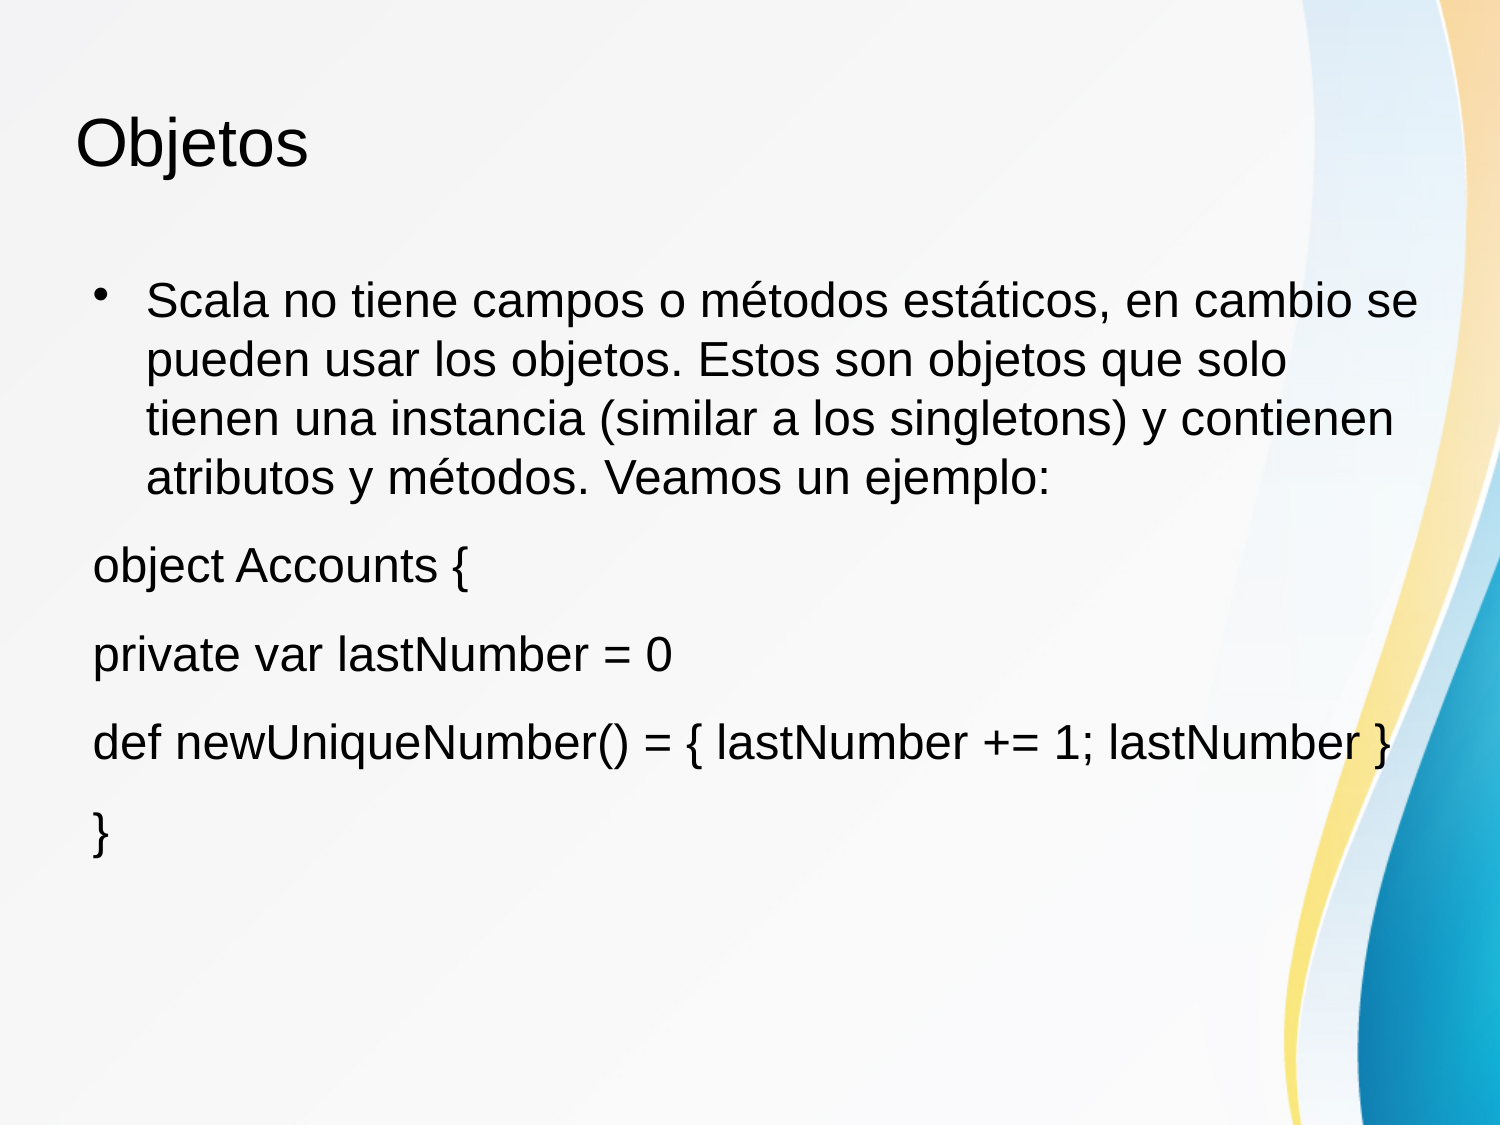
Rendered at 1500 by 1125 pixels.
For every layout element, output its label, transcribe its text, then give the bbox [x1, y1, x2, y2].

text_box Objetos [74, 85, 1147, 193]
text_box Scala no tiene campos o métodos estáticos, en cambio se pueden usar los objetos. Estos son objetos que solo tienen una instancia (similar a los singletons) y contienen atributos y métodos. Veamos un ejemplo: object Accounts { private var lastNumber = 0 def newUniqueNumber() = { lastNumber += 1; lastNumber } } [75, 267, 1425, 921]
picture [0, 0, 1500, 1125]
